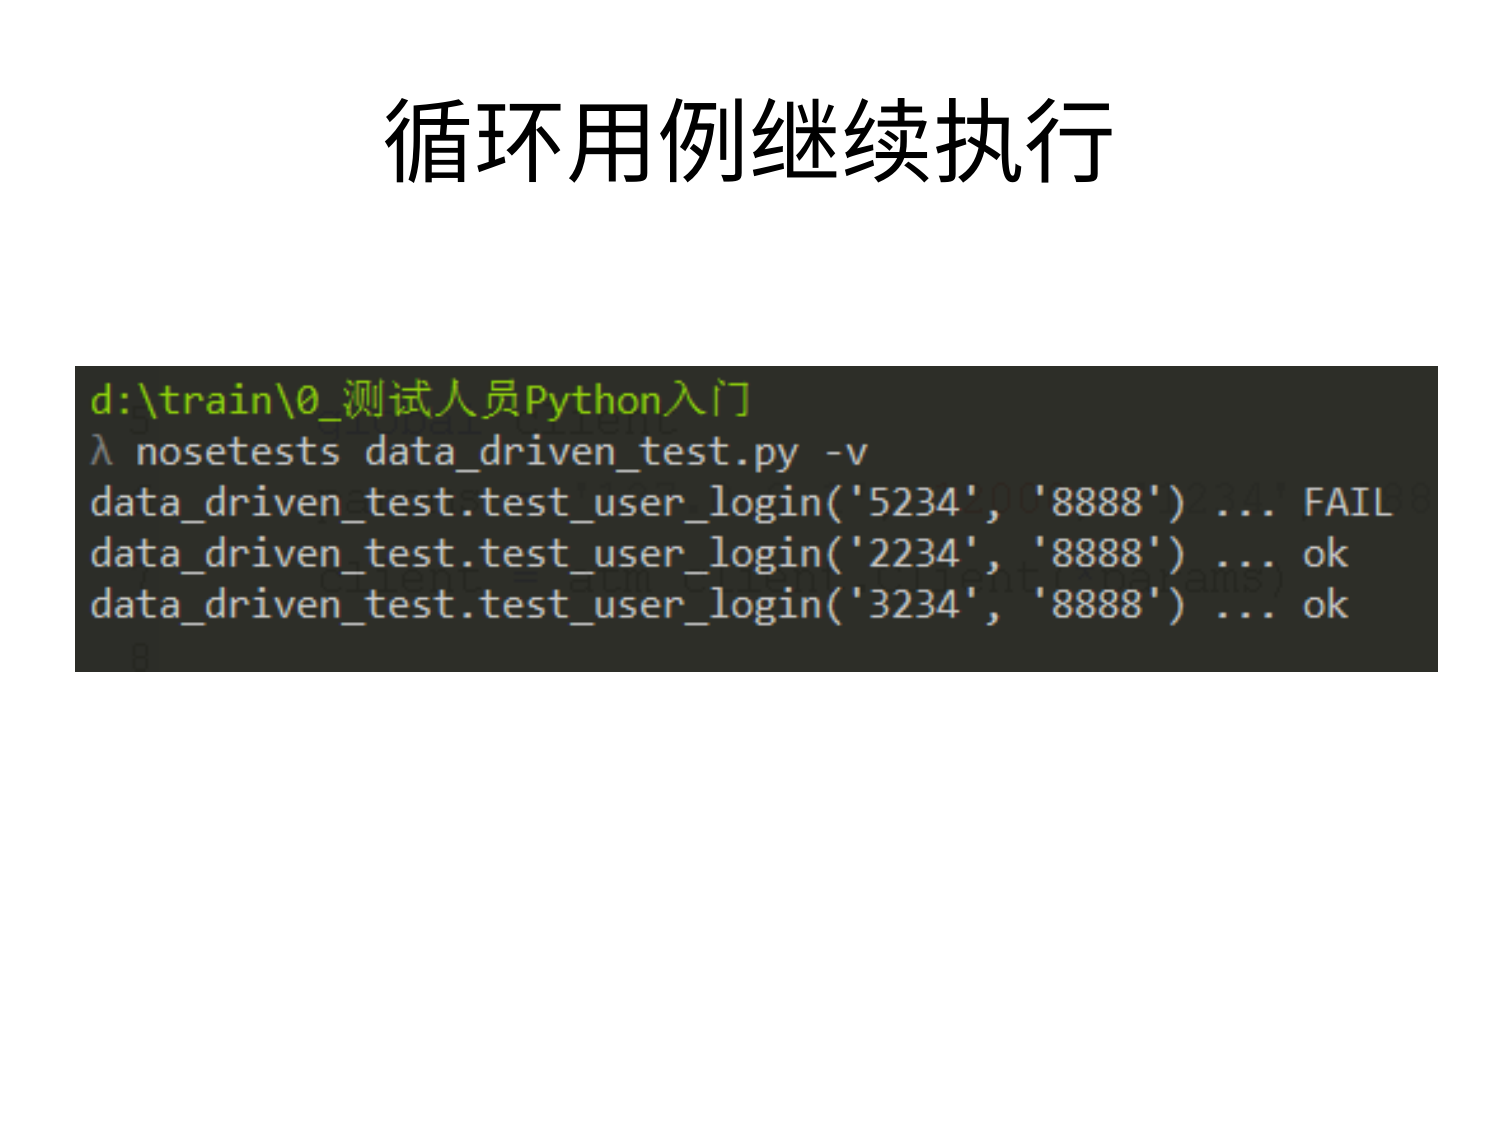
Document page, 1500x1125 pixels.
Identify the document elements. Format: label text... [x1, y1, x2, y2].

title 循环用例继续执行 [75, 45, 1425, 233]
picture [74, 366, 1439, 672]
